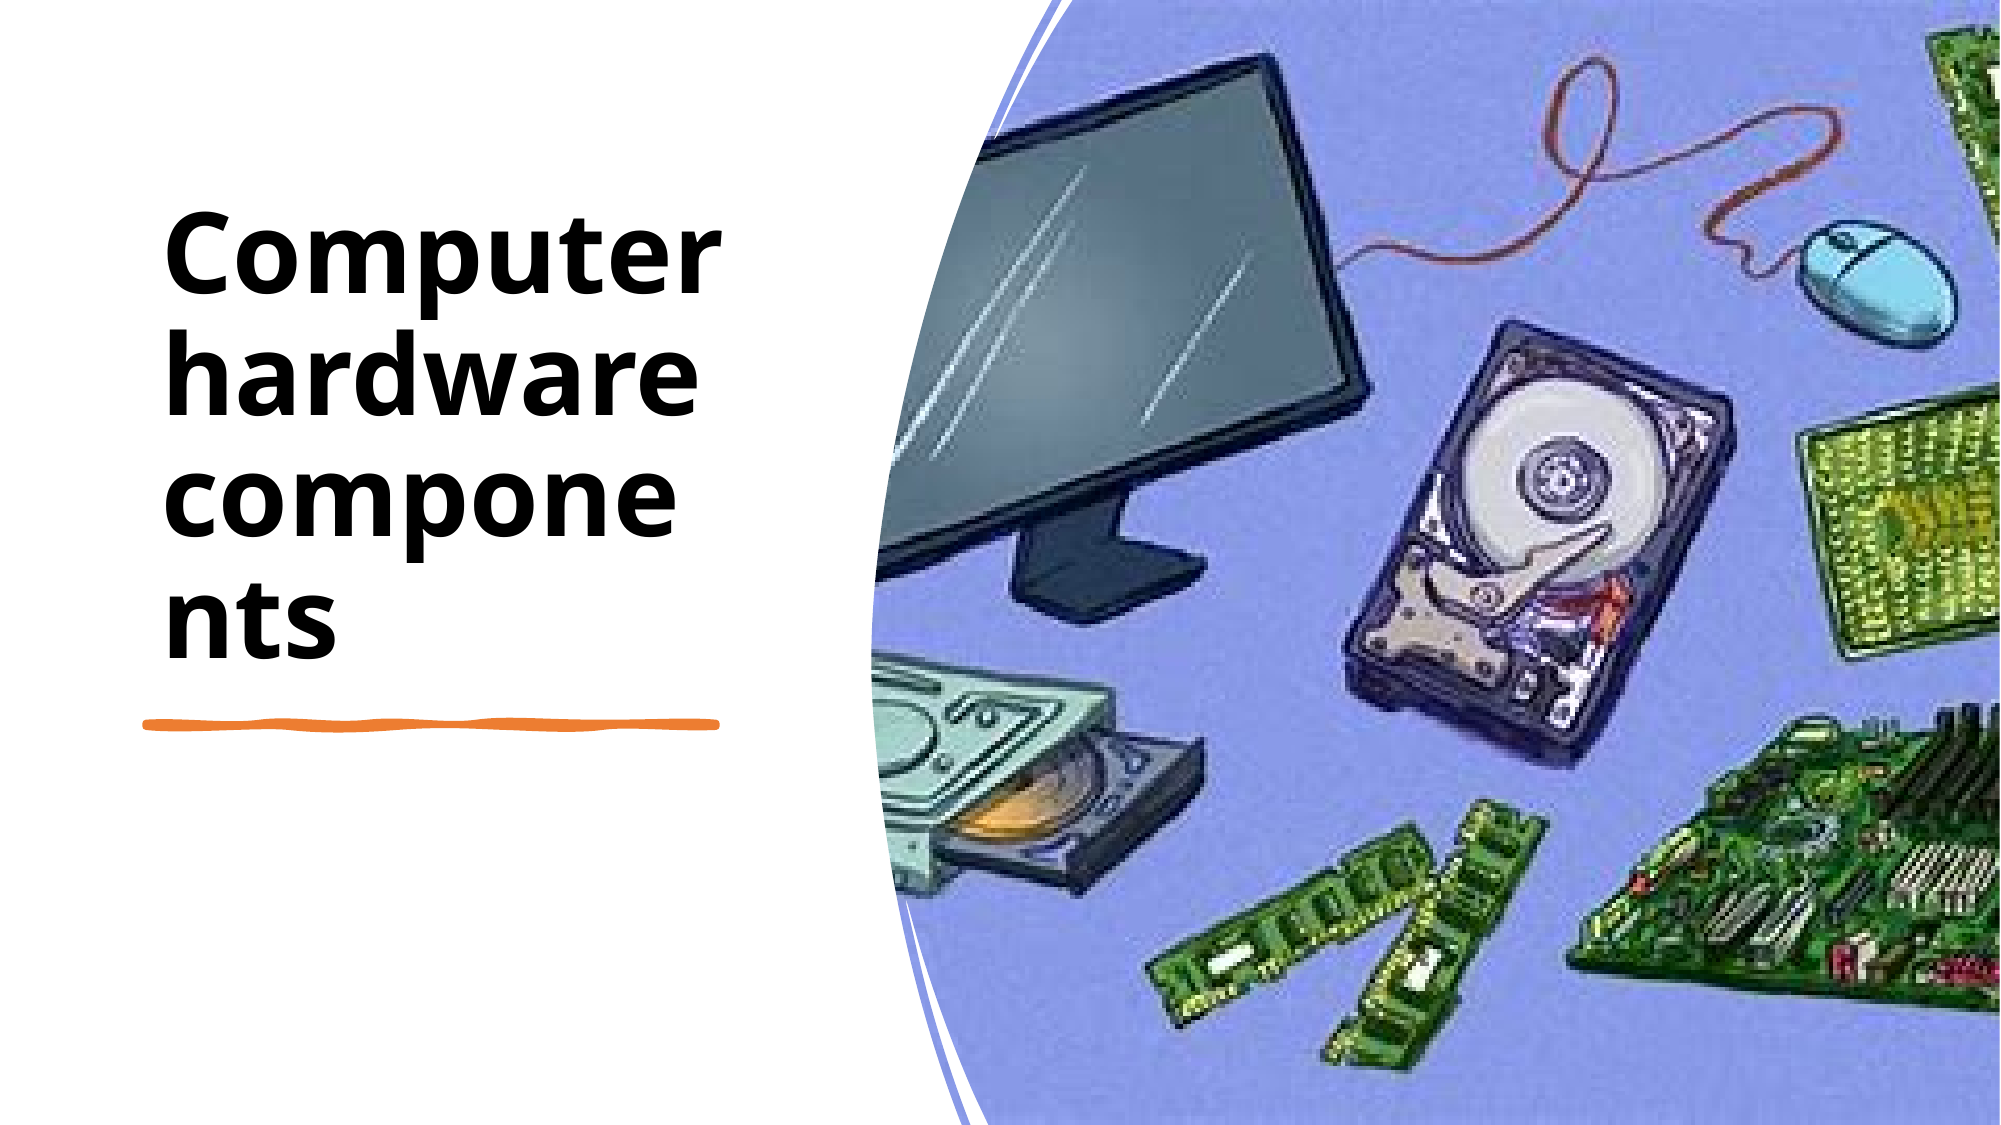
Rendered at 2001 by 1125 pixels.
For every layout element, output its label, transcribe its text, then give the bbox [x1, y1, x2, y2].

text_box [0, 0, 871, 1125]
text_box [144, 720, 718, 730]
picture [871, 0, 2000, 1125]
title Computer hardware components [146, 104, 759, 690]
